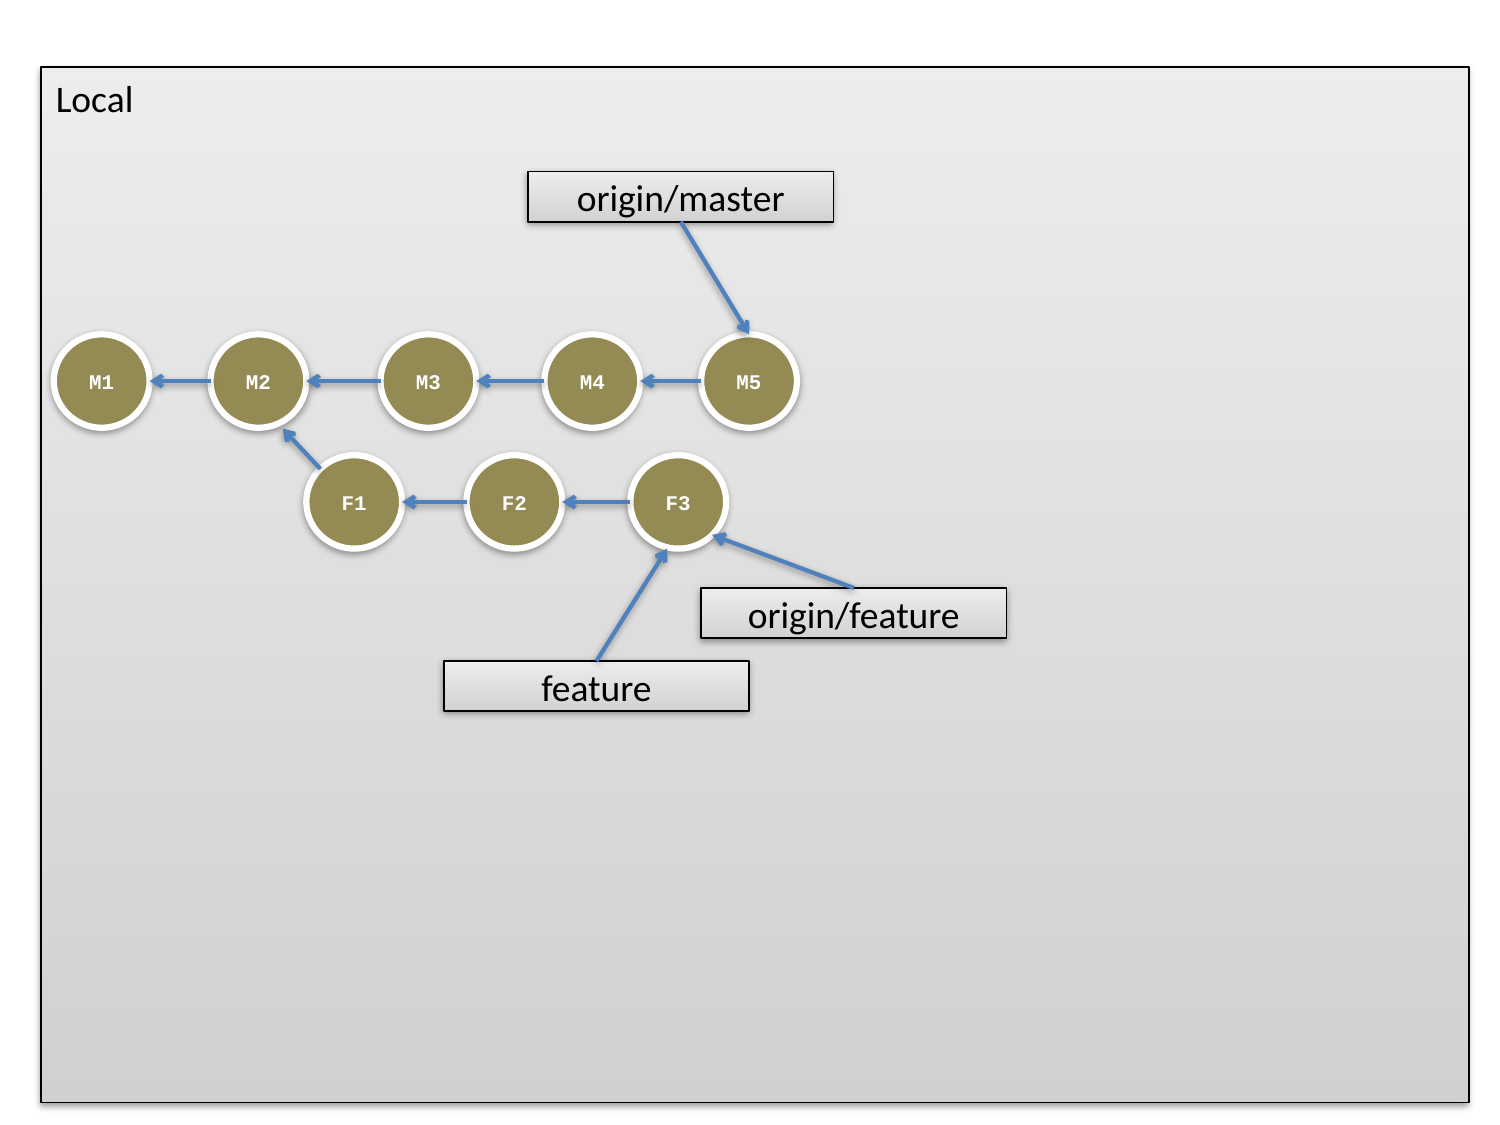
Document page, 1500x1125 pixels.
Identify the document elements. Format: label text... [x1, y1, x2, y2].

text_box M2 [207, 331, 310, 431]
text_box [596, 548, 668, 662]
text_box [680, 221, 750, 335]
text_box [711, 534, 855, 589]
text_box M4 [541, 331, 643, 431]
text_box M3 [377, 331, 480, 431]
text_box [282, 428, 321, 470]
text_box F3 [627, 452, 730, 552]
text_box origin/master [527, 171, 834, 223]
text_box F2 [463, 452, 566, 552]
text_box M1 [50, 331, 153, 431]
text_box origin/feature [700, 587, 1007, 639]
text_box F1 [303, 452, 405, 552]
text_box feature [443, 660, 750, 712]
text_box M5 [698, 331, 801, 431]
